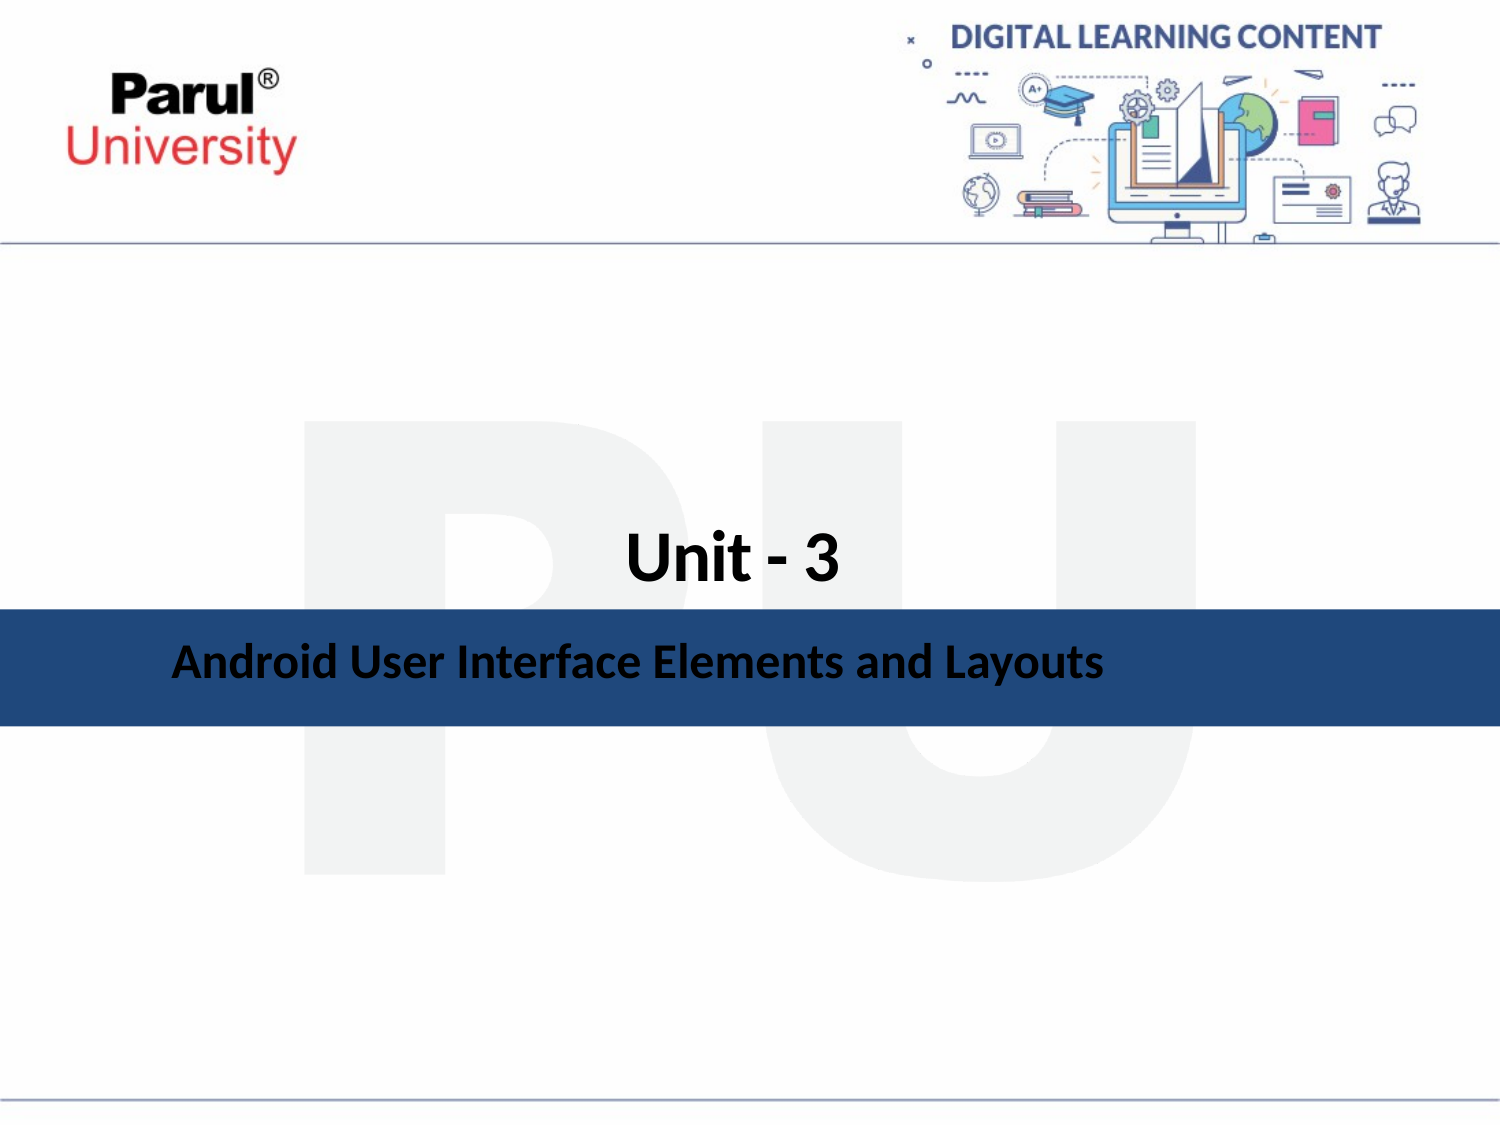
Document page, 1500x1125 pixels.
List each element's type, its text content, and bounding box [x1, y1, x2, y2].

text_box Android User Interface Elements and Layouts [0, 617, 621, 691]
picture [0, 0, 1500, 609]
text_box Android User Interface Elements and Layouts [862, 617, 1438, 691]
picture [0, 727, 1500, 1125]
title Unit - 3 [621, 505, 862, 696]
